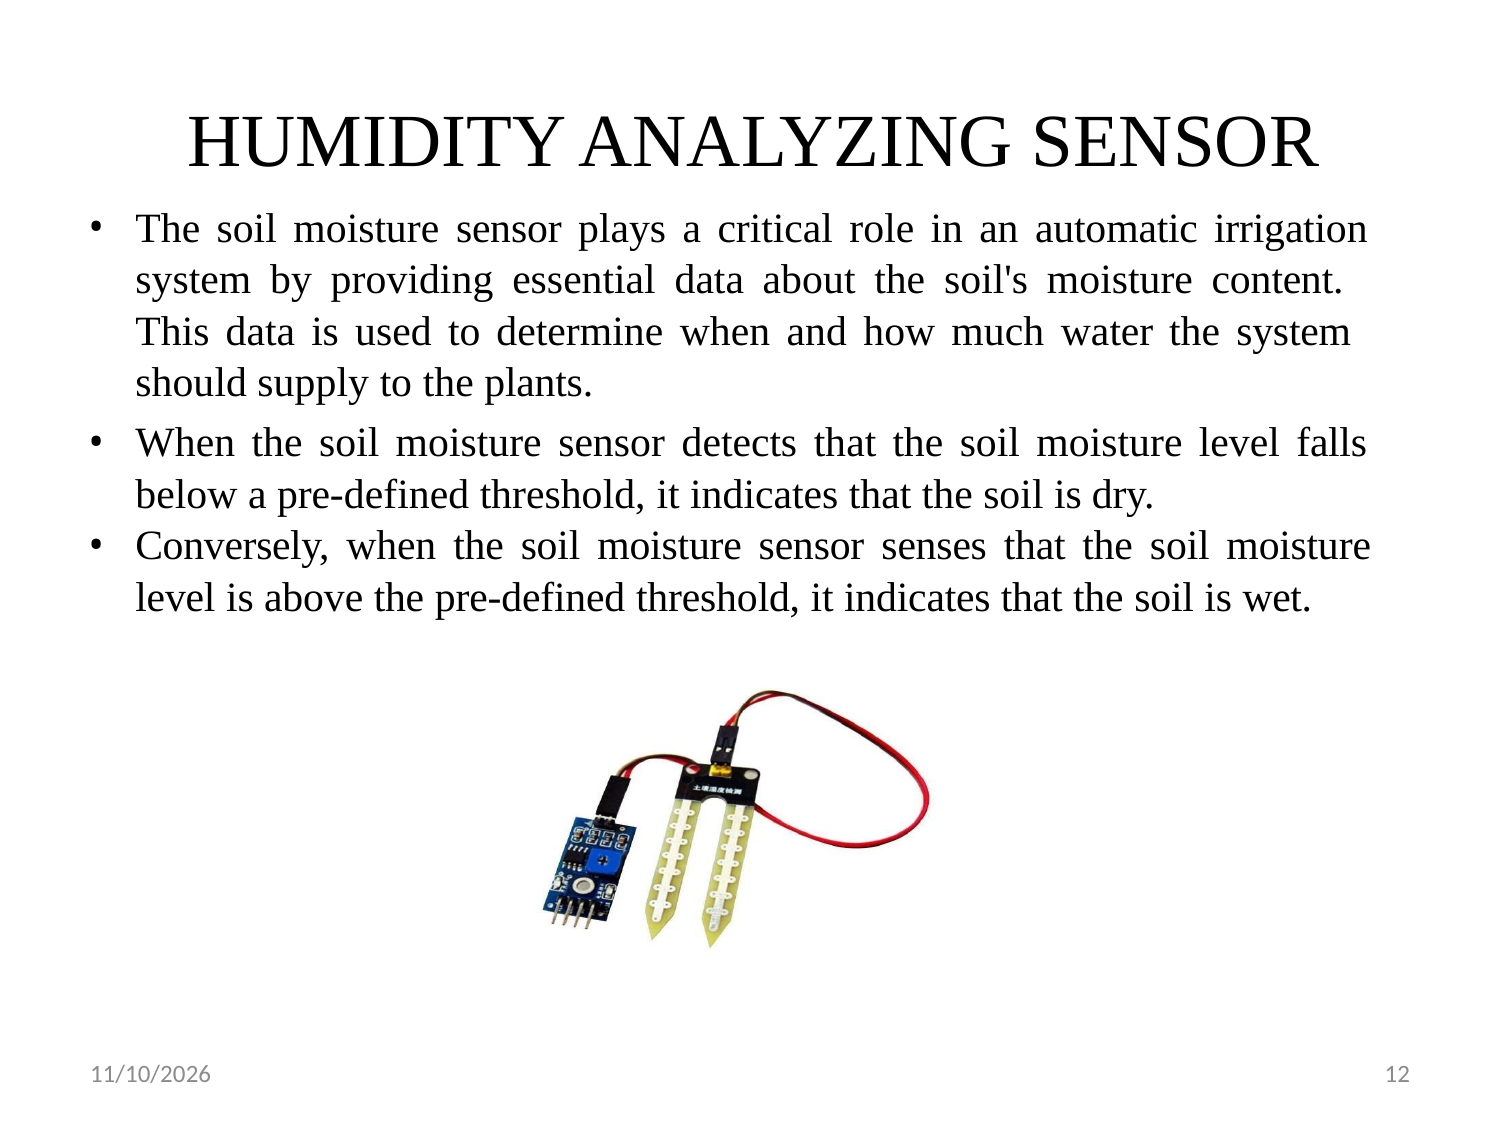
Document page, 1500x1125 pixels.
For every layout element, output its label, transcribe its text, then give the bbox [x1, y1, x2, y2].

slide_number 12 [1074, 1042, 1425, 1103]
list The soil moisture sensor plays a critical role in an automatic irrigation system by providing essential data about the soil's moisture content. This data is used to determine when and how much water the system should supply to the plants. When the soil moisture sensor detects that the soil moisture level falls below a pre-defined threshold, it indicates that the soil is dry. Conversely, when the soil moisture sensor senses that the soil moisture level is above the pre-defined threshold, it indicates that the soil is wet. [71, 191, 1422, 934]
title HUMIDITY ANALYZING SENSOR [78, 43, 1429, 231]
picture [537, 687, 936, 956]
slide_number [75, 1042, 425, 1103]
